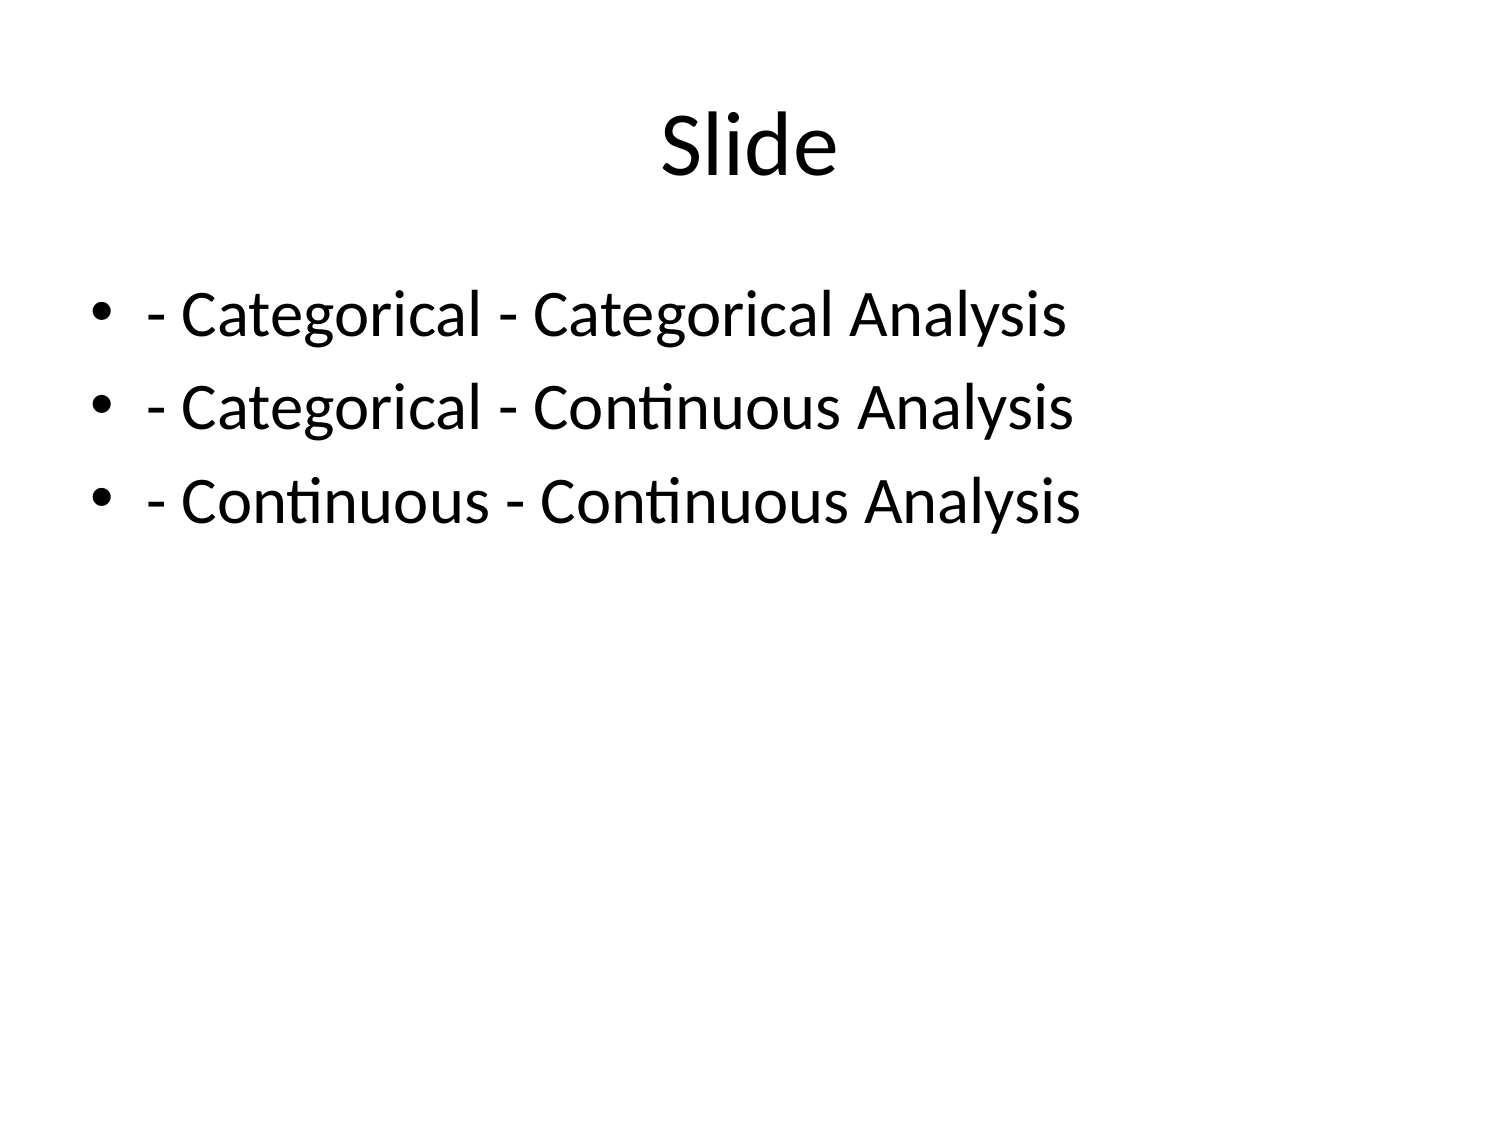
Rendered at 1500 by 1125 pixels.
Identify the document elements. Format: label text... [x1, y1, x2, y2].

list - Categorical - Categorical Analysis - Categorical - Continuous Analysis - Continuous - Continuous Analysis [75, 262, 1425, 1005]
title Slide [75, 45, 1425, 233]
